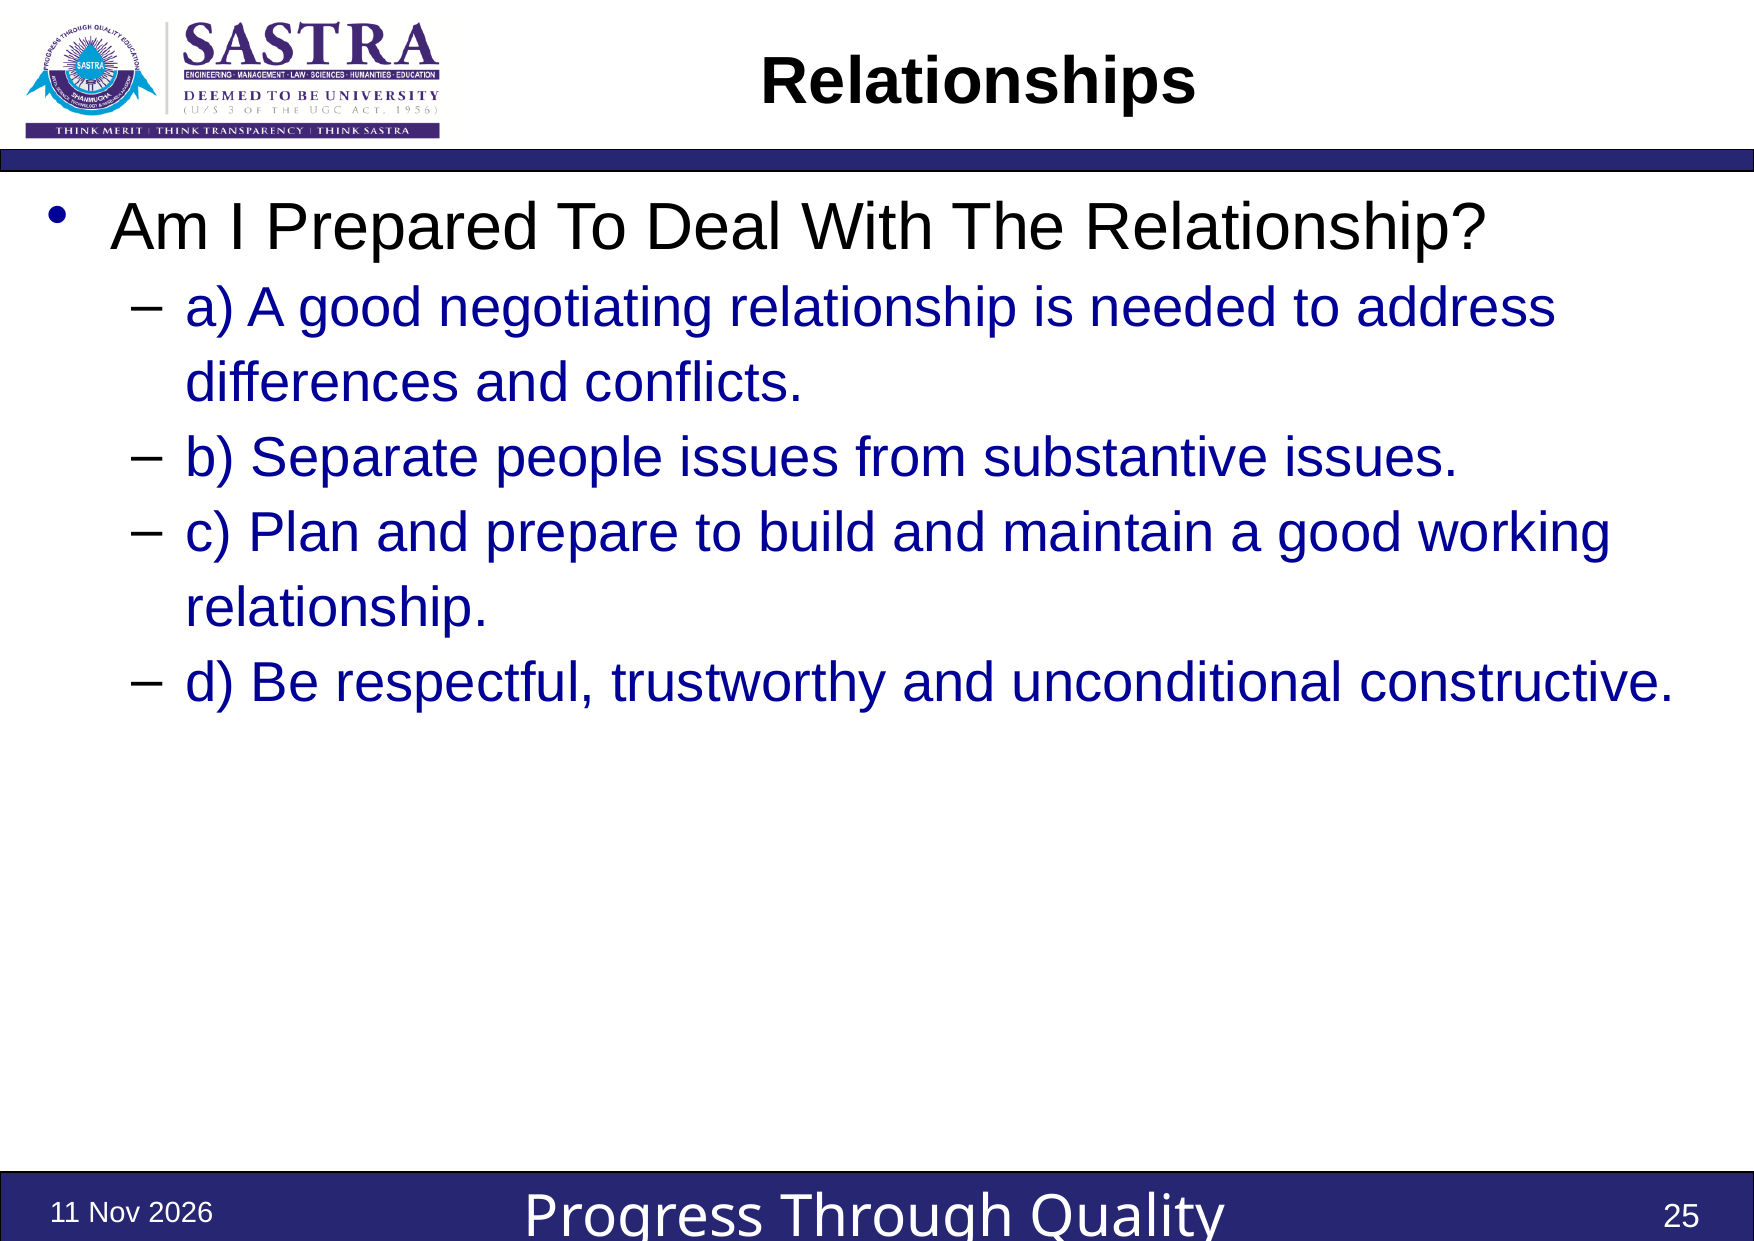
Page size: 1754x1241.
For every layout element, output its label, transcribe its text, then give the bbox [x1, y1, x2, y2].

list Am I Prepared To Deal With The Relationship? a) A good negotiating relationship is needed to address differences and conflicts. b) Separate people issues from substantive issues. c) Plan and prepare to build and maintain a good working relationship. d) Be respectful, trustworthy and unconditional constructive. [29, 179, 1725, 1137]
title Relationships [456, 28, 1502, 127]
picture [0, 13, 465, 146]
slide_number 25 [1307, 1184, 1718, 1237]
slide_number 3-Jan-22 [32, 1184, 267, 1236]
